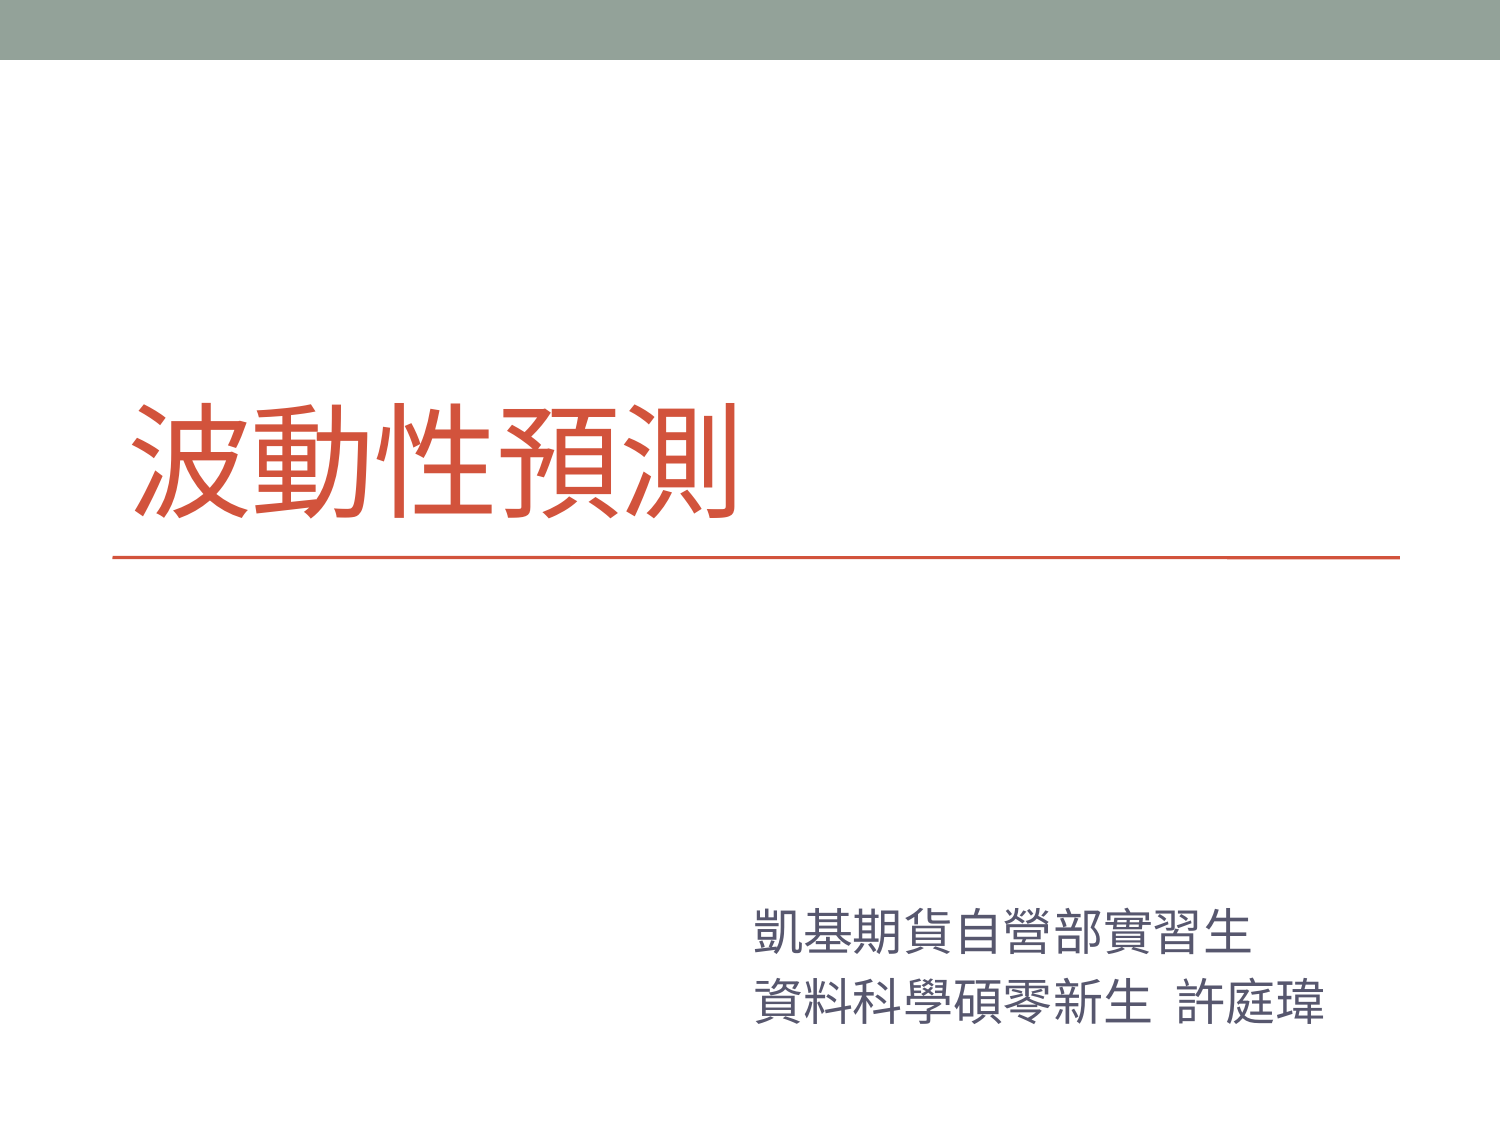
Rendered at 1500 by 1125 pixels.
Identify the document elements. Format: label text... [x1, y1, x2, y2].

subtitle 凱基期貨自營部實習生 資料科學碩零新生 許庭瑋 [738, 893, 1500, 1125]
title 波動性預測 [112, 224, 1400, 542]
